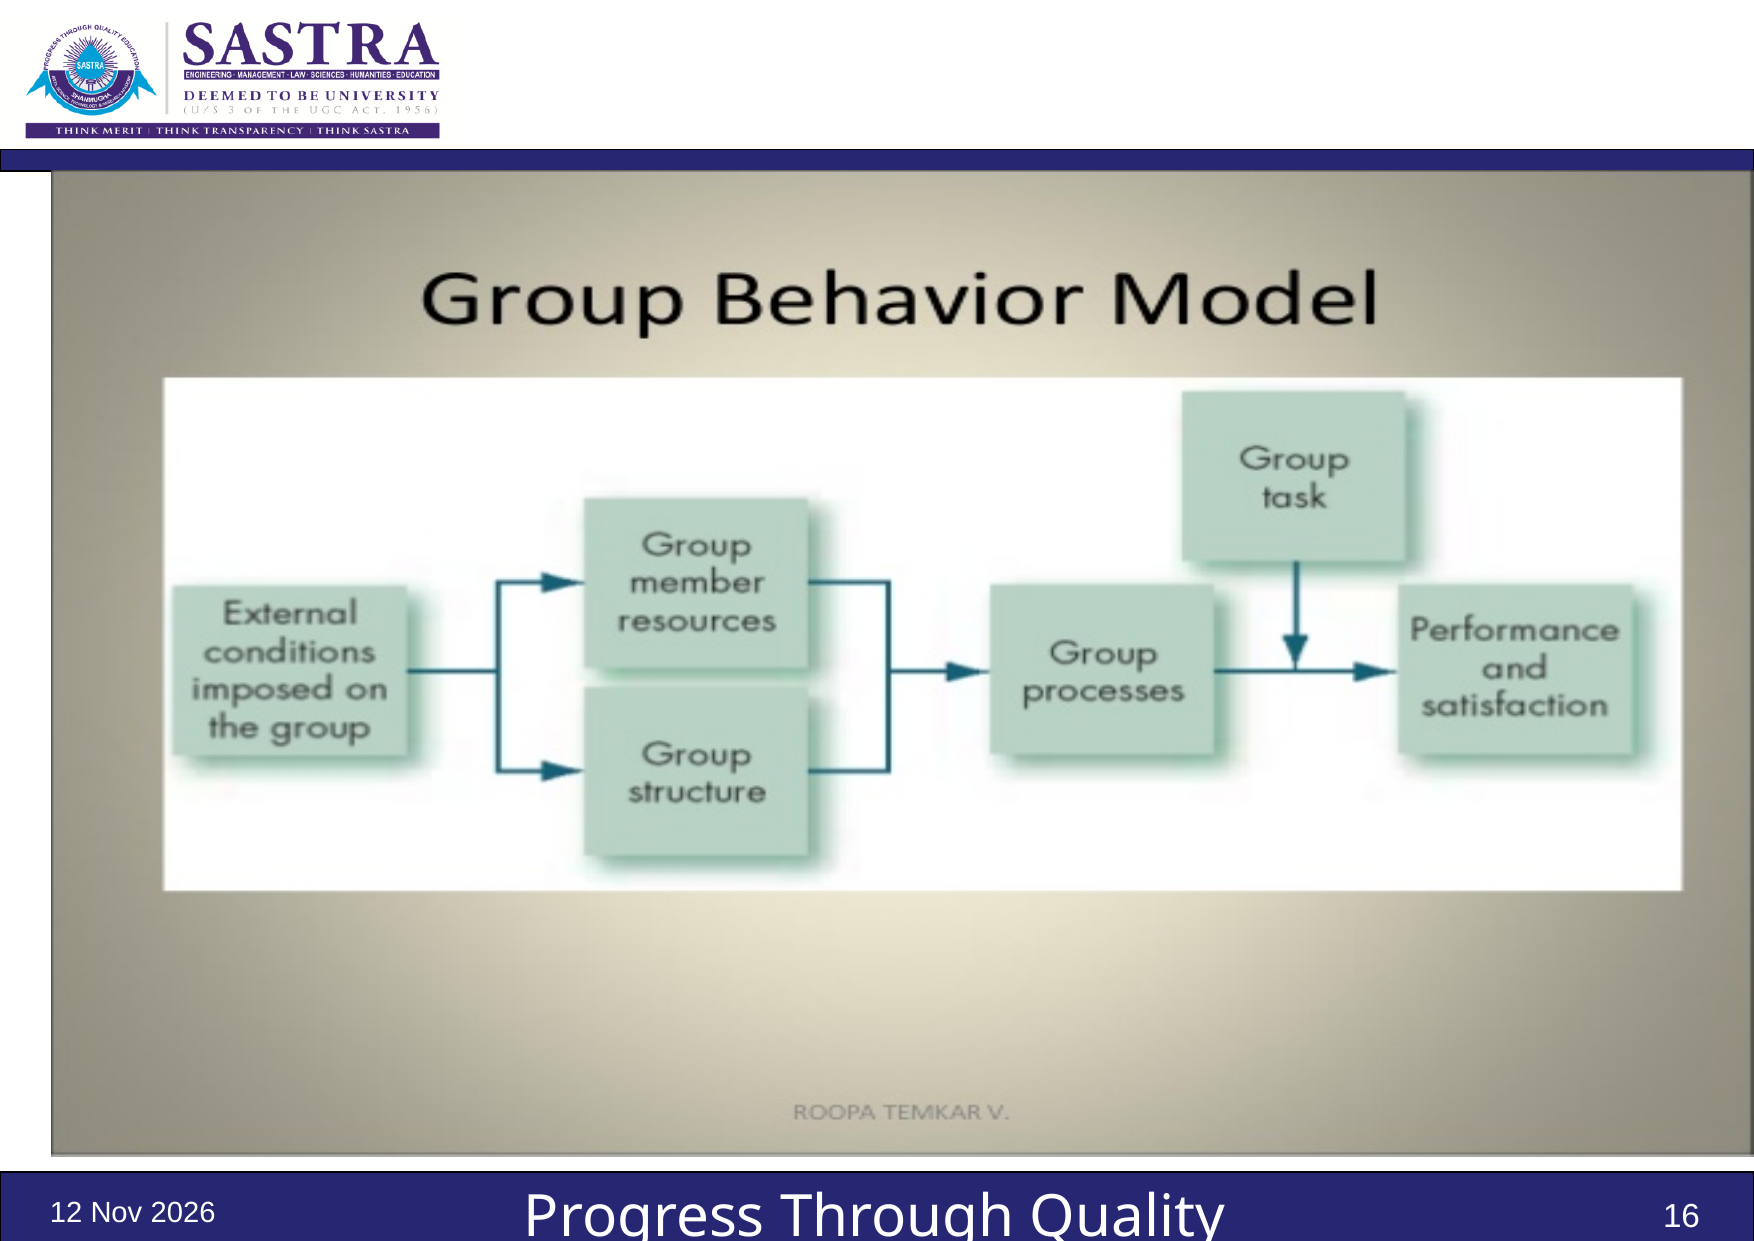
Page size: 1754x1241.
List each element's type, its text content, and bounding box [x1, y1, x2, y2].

slide_number 6-Dec-21 [32, 1184, 267, 1236]
slide_number 16 [1307, 1184, 1718, 1237]
picture [0, 13, 465, 146]
picture [51, 169, 1754, 1157]
